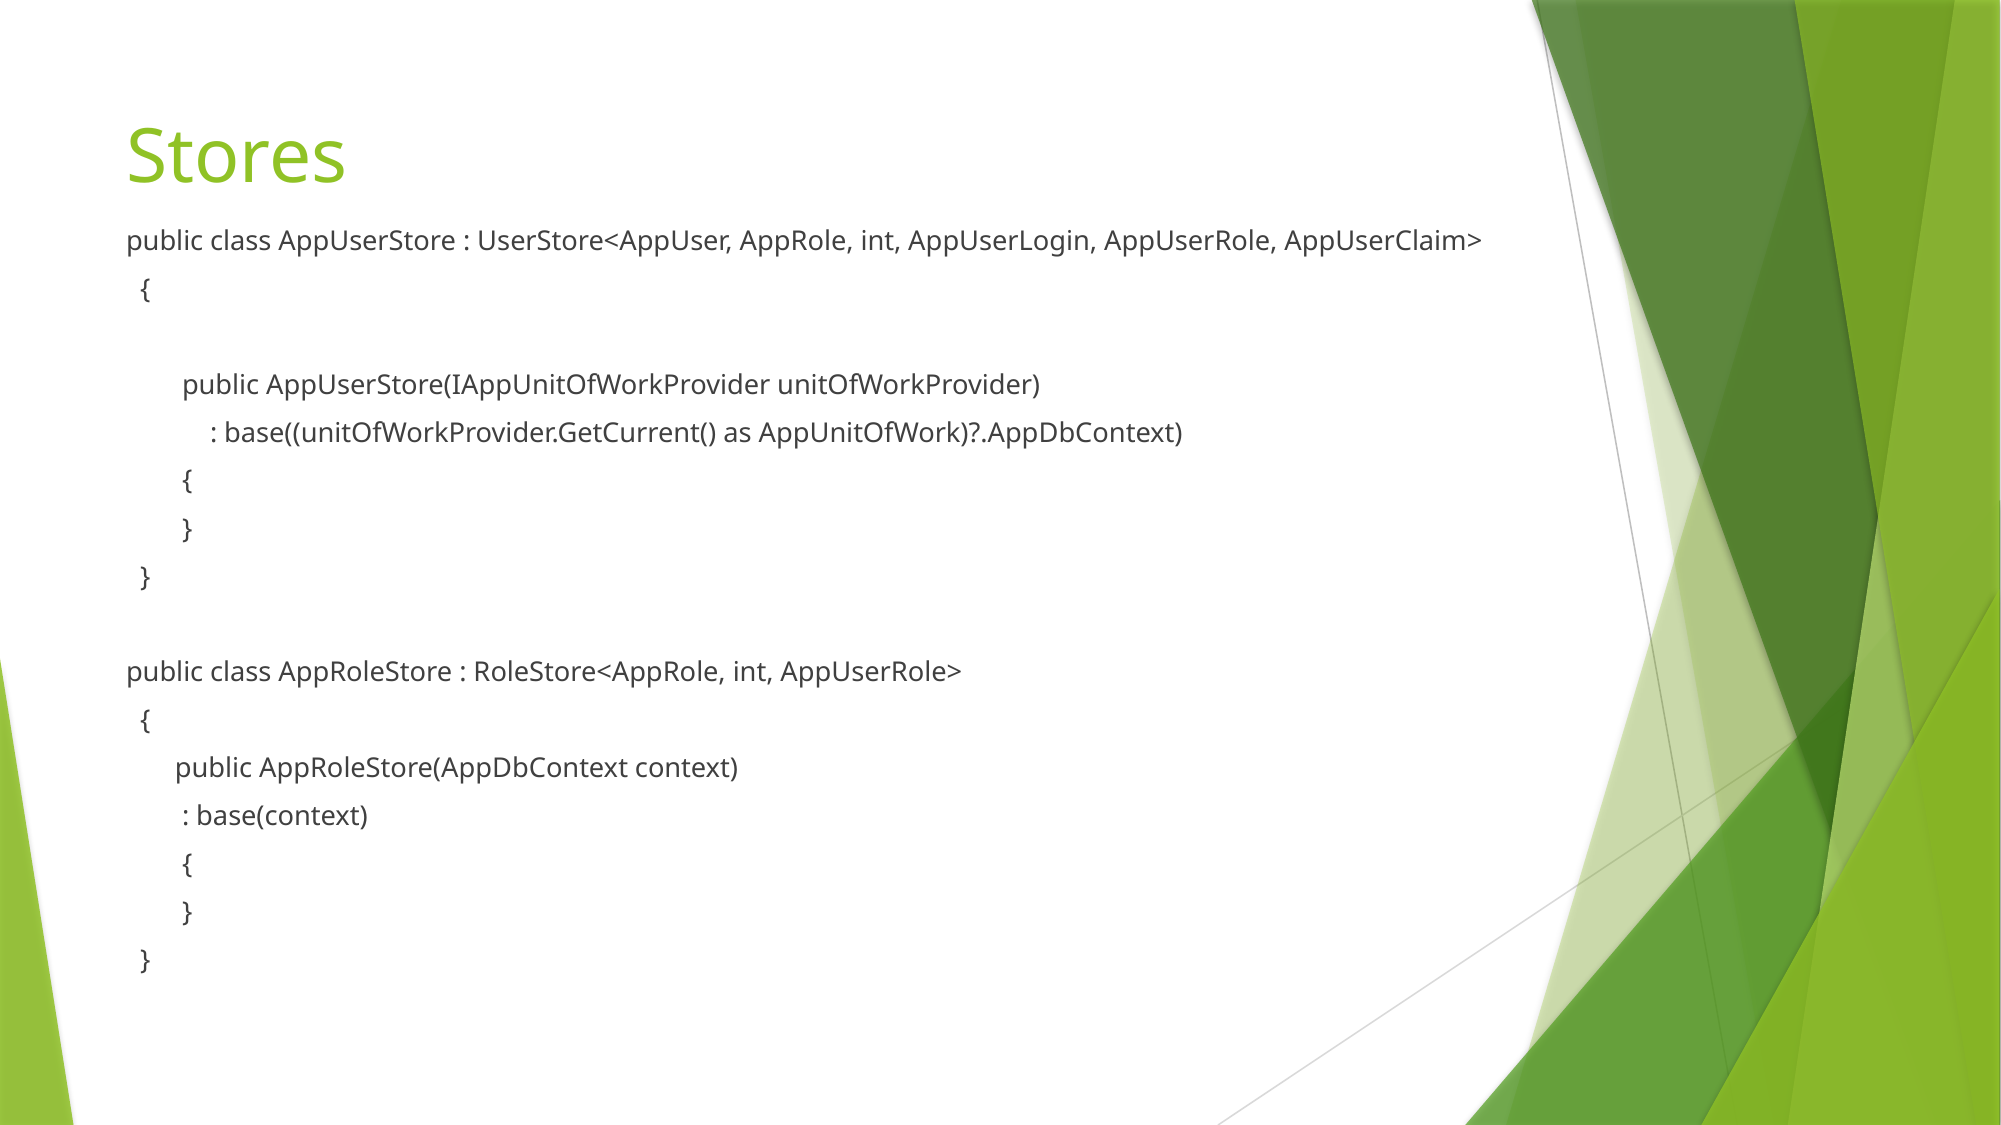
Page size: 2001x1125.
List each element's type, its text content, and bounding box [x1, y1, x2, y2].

title Stores [111, 99, 1522, 215]
list public class AppUserStore : UserStore<AppUser, AppRole, int, AppUserLogin, AppUserRole, AppUserClaim> { public AppUserStore(IAppUnitOfWorkProvider unitOfWorkProvider) : base((unitOfWorkProvider.GetCurrent() as AppUnitOfWork)?.AppDbContext) { } } public class AppRoleStore : RoleStore<AppRole, int, AppUserRole> { public AppRoleStore(AppDbContext context) : base(context) { } } [111, 215, 1522, 992]
